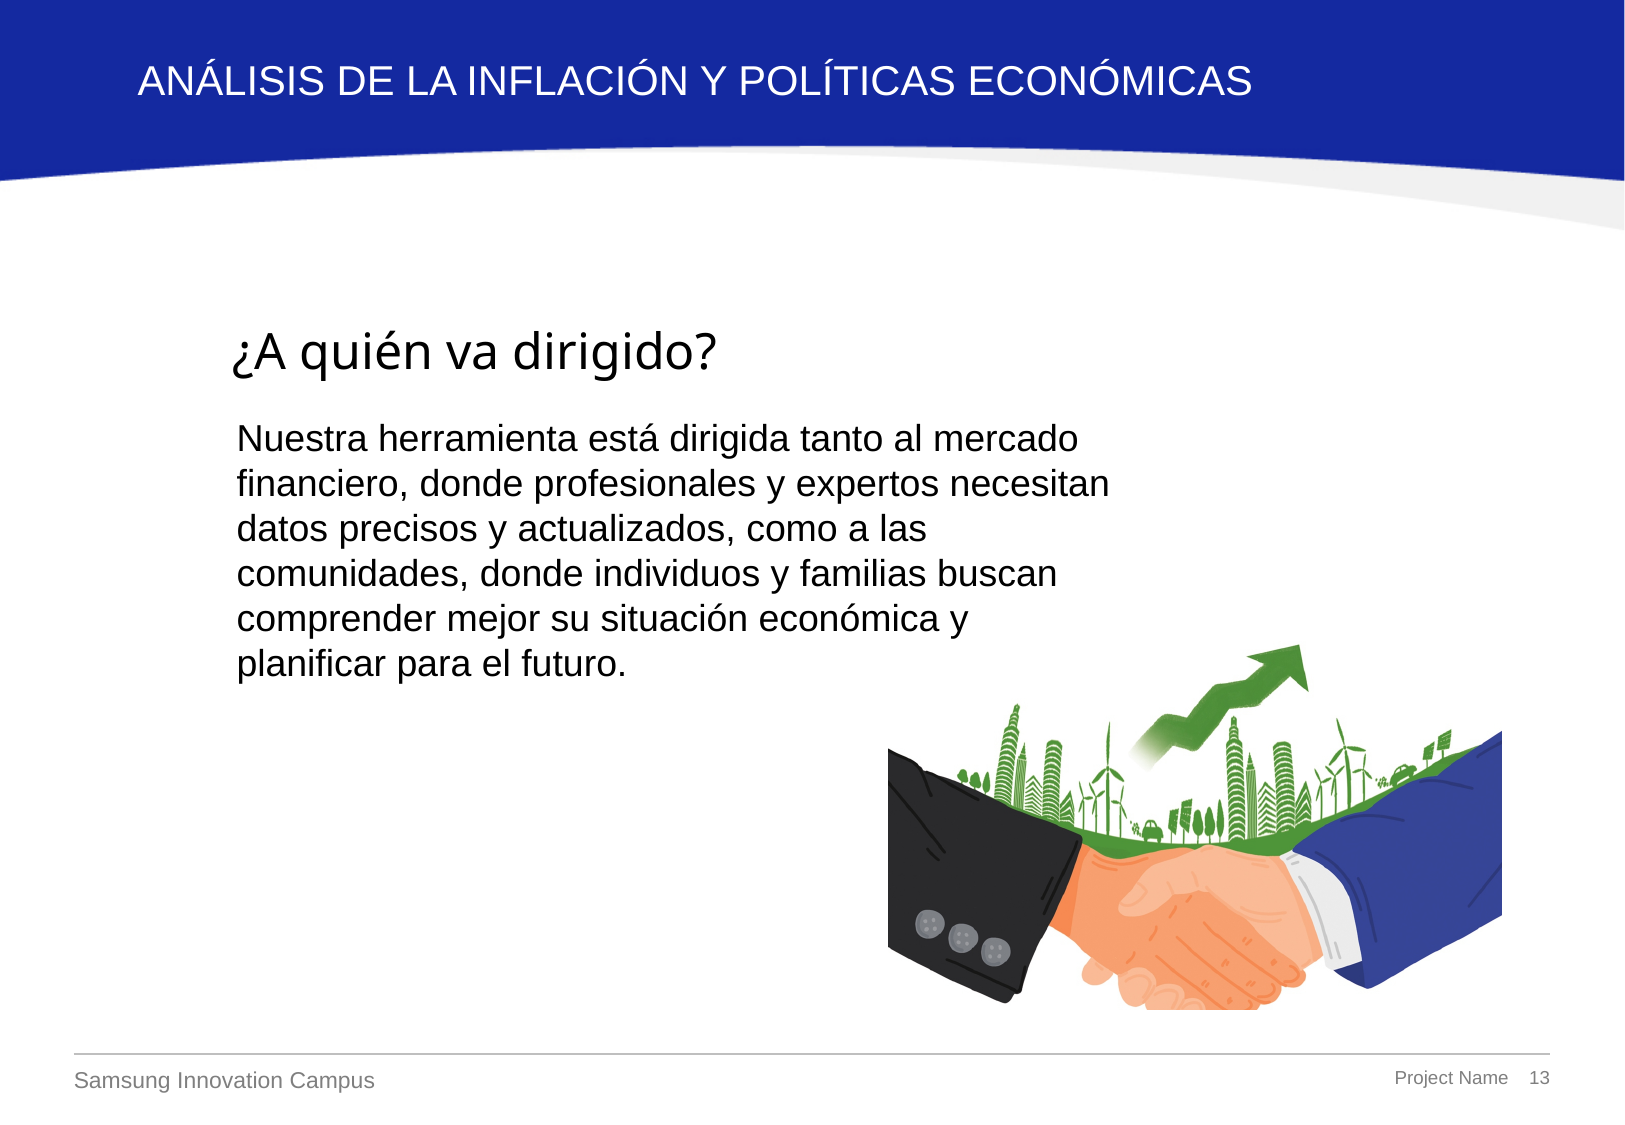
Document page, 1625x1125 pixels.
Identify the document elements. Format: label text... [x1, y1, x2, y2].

text_box ANÁLISIS DE LA INFLACIÓN Y POLÍTICAS ECONÓMICAS [137, 53, 1335, 104]
list ¿A quién va dirigido? [195, 319, 1094, 426]
picture [0, 0, 1625, 1125]
list Nuestra herramienta está dirigida tanto al mercado financiero, donde profesionales y expertos necesitan datos precisos y actualizados, como a las comunidades, donde individuos y familias buscan comprender mejor su situación económica y planificar para el futuro. [161, 414, 1128, 692]
